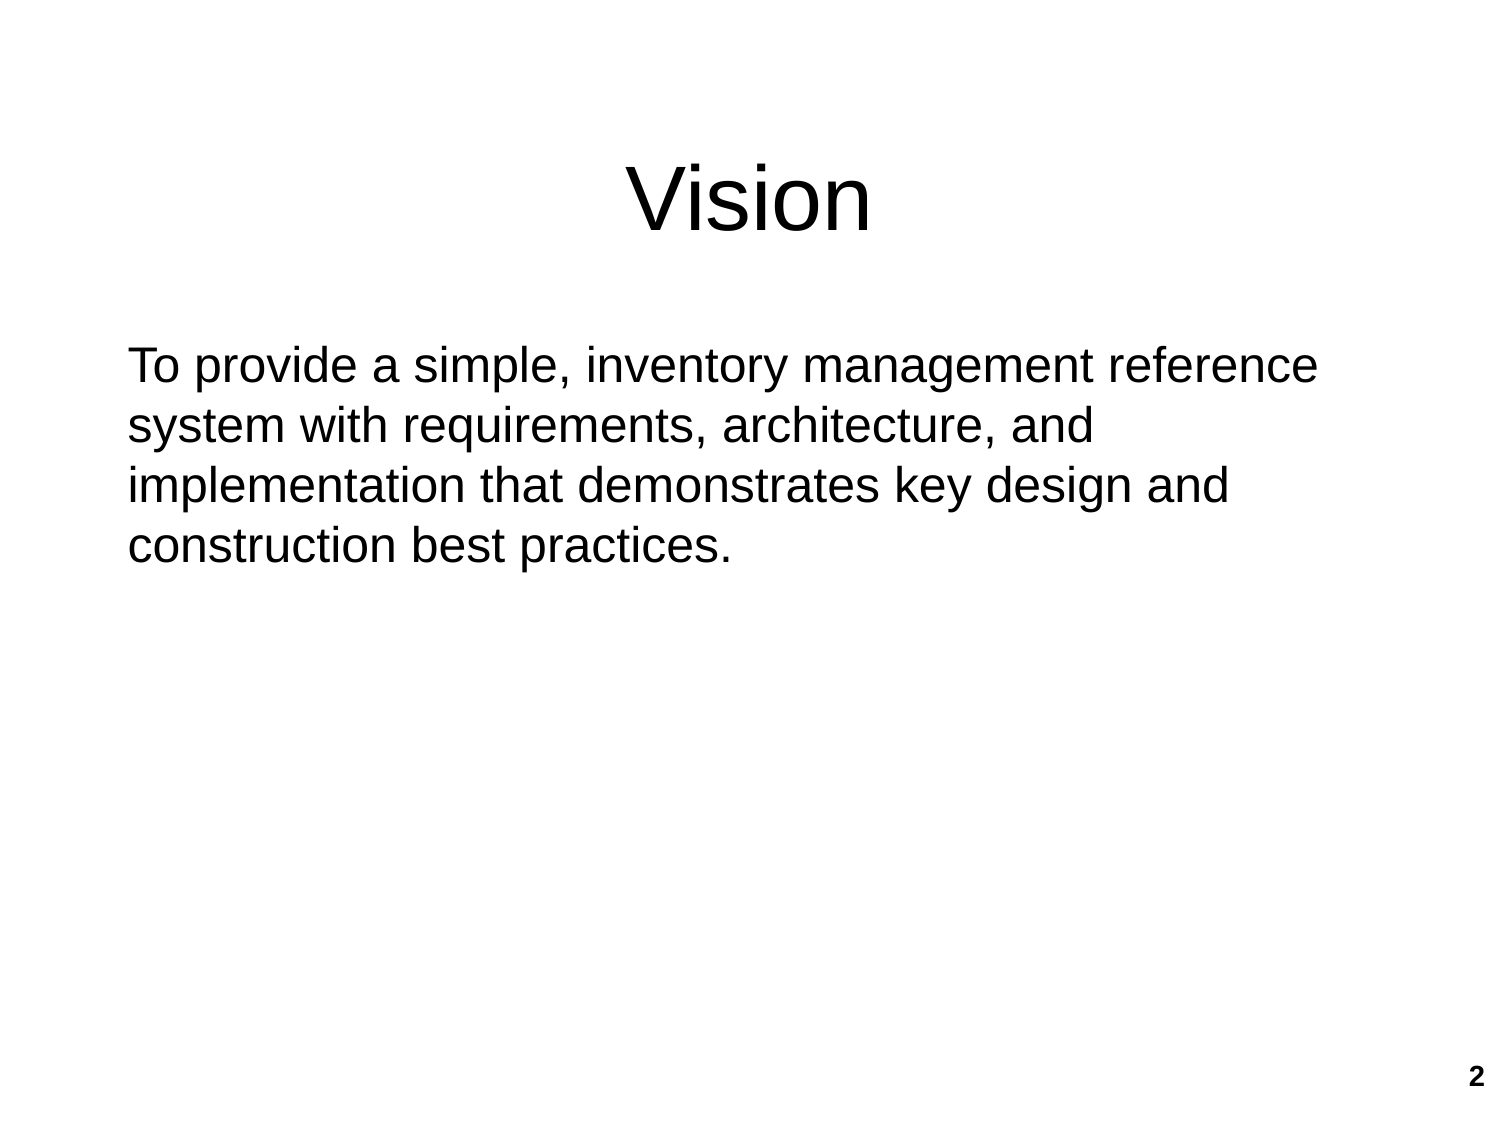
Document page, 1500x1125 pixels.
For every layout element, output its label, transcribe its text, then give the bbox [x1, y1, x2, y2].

list To provide a simple, inventory management reference system with requirements, architecture, and implementation that demonstrates key design and construction best practices. [112, 324, 1388, 1000]
title Vision [112, 99, 1388, 288]
slide_number 2 [1187, 1049, 1500, 1125]
